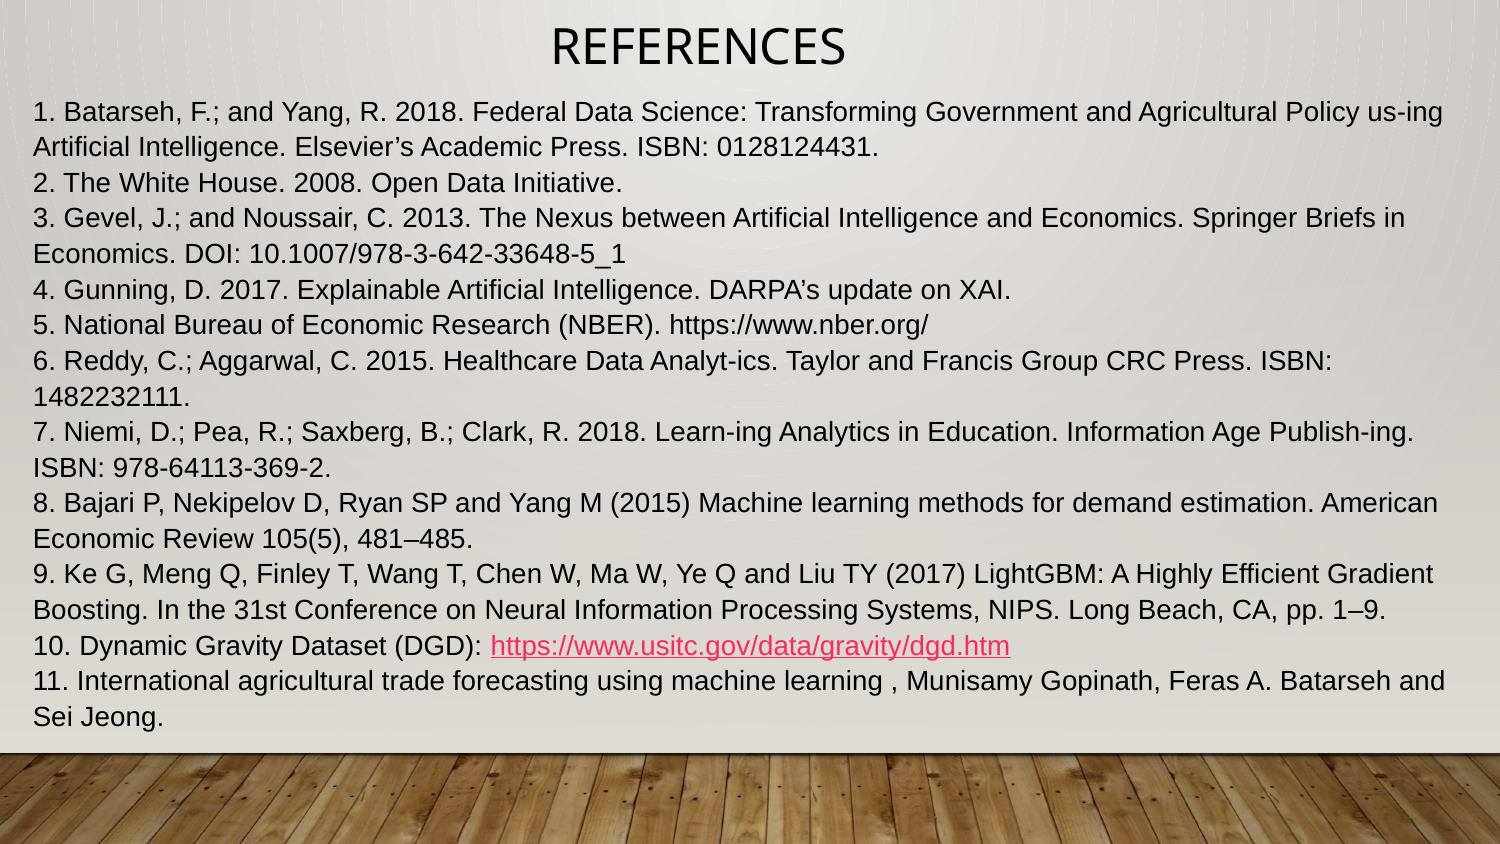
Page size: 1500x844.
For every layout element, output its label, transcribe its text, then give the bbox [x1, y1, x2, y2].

picture [0, 753, 1500, 844]
title References [0, 0, 1398, 76]
list 1. Batarseh, F.; and Yang, R. 2018. Federal Data Science: Transforming Government and Agricultural Policy us-ing Artificial Intelligence. Elsevier’s Academic Press. ISBN: 0128124431. 2. The White House. 2008. Open Data Initiative. 3. Gevel, J.; and Noussair, C. 2013. The Nexus between Artificial Intelligence and Economics. Springer Briefs in Economics. DOI: 10.1007/978-3-642-33648-5_1 4. Gunning, D. 2017. Explainable Artificial Intelligence. DARPA’s update on XAI. 5. National Bureau of Economic Research (NBER). https://www.nber.org/ 6. Reddy, C.; Aggarwal, C. 2015. Healthcare Data Analyt-ics. Taylor and Francis Group CRC Press. ISBN: 1482232111. 7. Niemi, D.; Pea, R.; Saxberg, B.; Clark, R. 2018. Learn-ing Analytics in Education. Information Age Publish-ing. ISBN: 978-64113-369-2. 8. Bajari P, Nekipelov D, Ryan SP and Yang M (2015) Machine learning methods for demand estimation. American Economic Review 105(5), 481–485. 9. Ke G, Meng Q, Finley T, Wang T, Chen W, Ma W, Ye Q and Liu TY (2017) LightGBM: A Highly Efficient Gradient Boosting. In the 31st Conference on Neural Information Processing Systems, NIPS. Long Beach, CA, pp. 1–9. 10. Dynamic Gravity Dataset (DGD): https://www.usitc.gov/data/gravity/dgd.htm 11. International agricultural trade forecasting using machine learning , Munisamy Gopinath, Feras A. Batarseh and Sei Jeong. [0, 76, 1488, 789]
